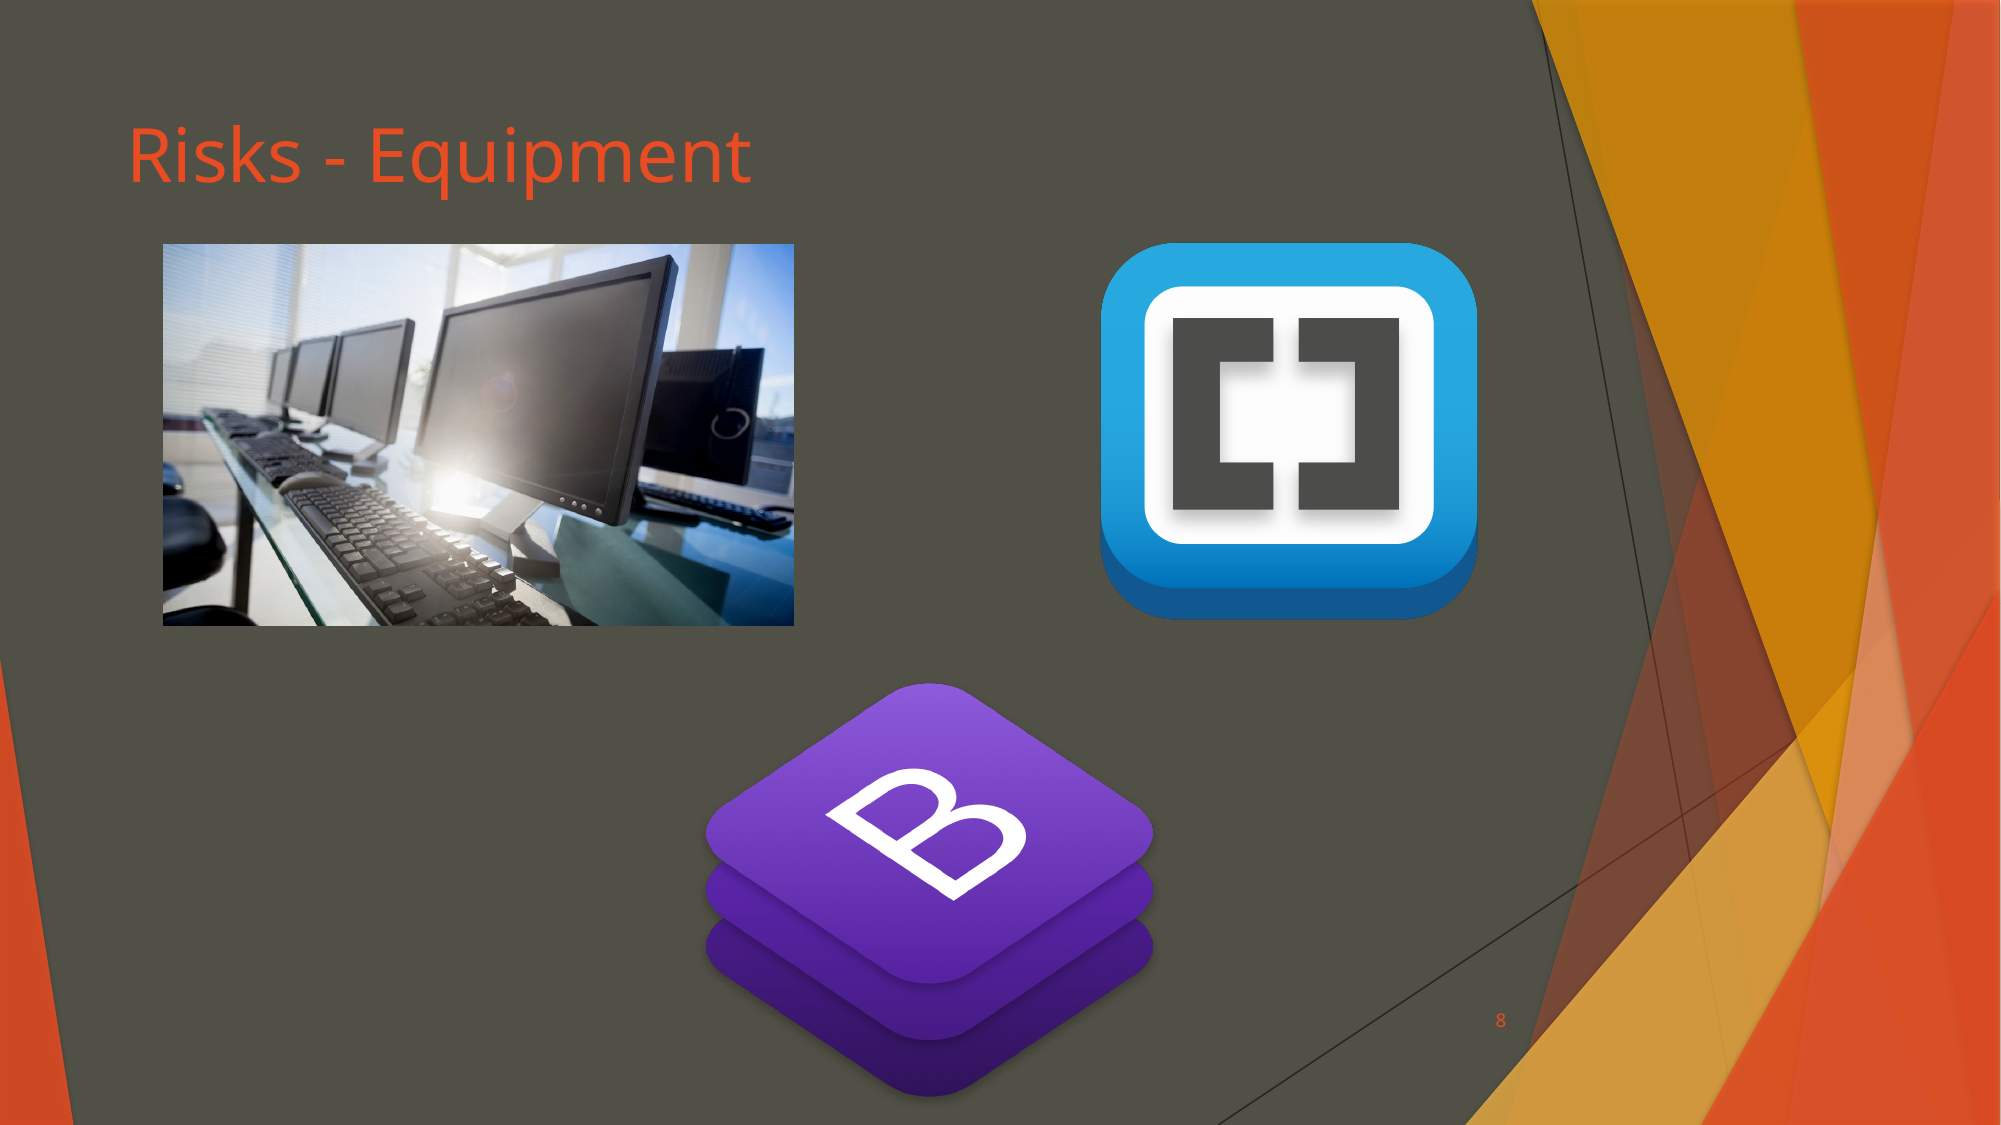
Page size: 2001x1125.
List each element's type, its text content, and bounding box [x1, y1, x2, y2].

title Risks - Equipment [111, 99, 1522, 317]
picture [1087, 232, 1491, 636]
slide_number 8 [1409, 991, 1522, 1051]
picture [666, 671, 1192, 1113]
picture [163, 243, 794, 627]
